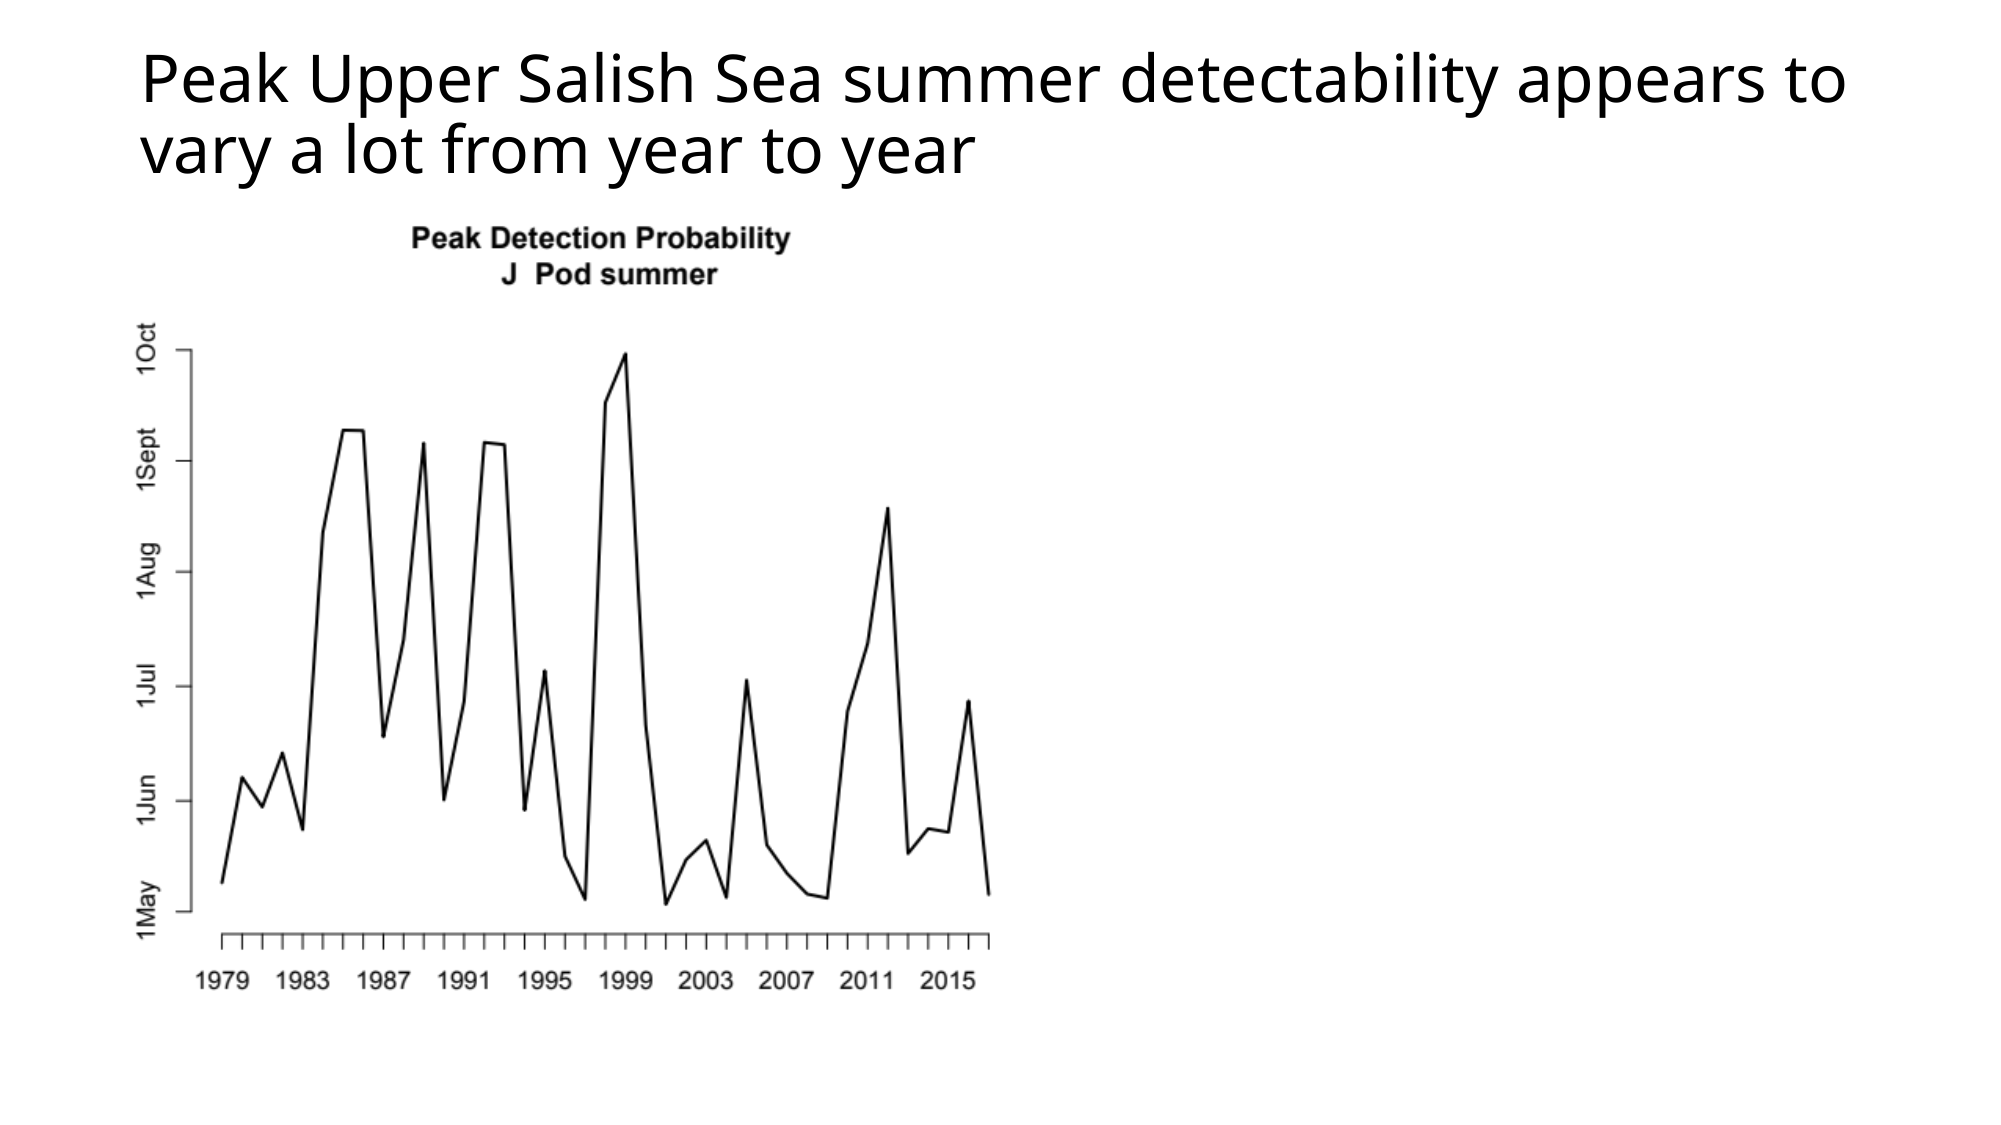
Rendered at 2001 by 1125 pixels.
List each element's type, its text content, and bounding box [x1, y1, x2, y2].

title Peak Upper Salish Sea summer detectability appears to vary a lot from year to year [125, 35, 1876, 198]
picture [41, 181, 1092, 1082]
